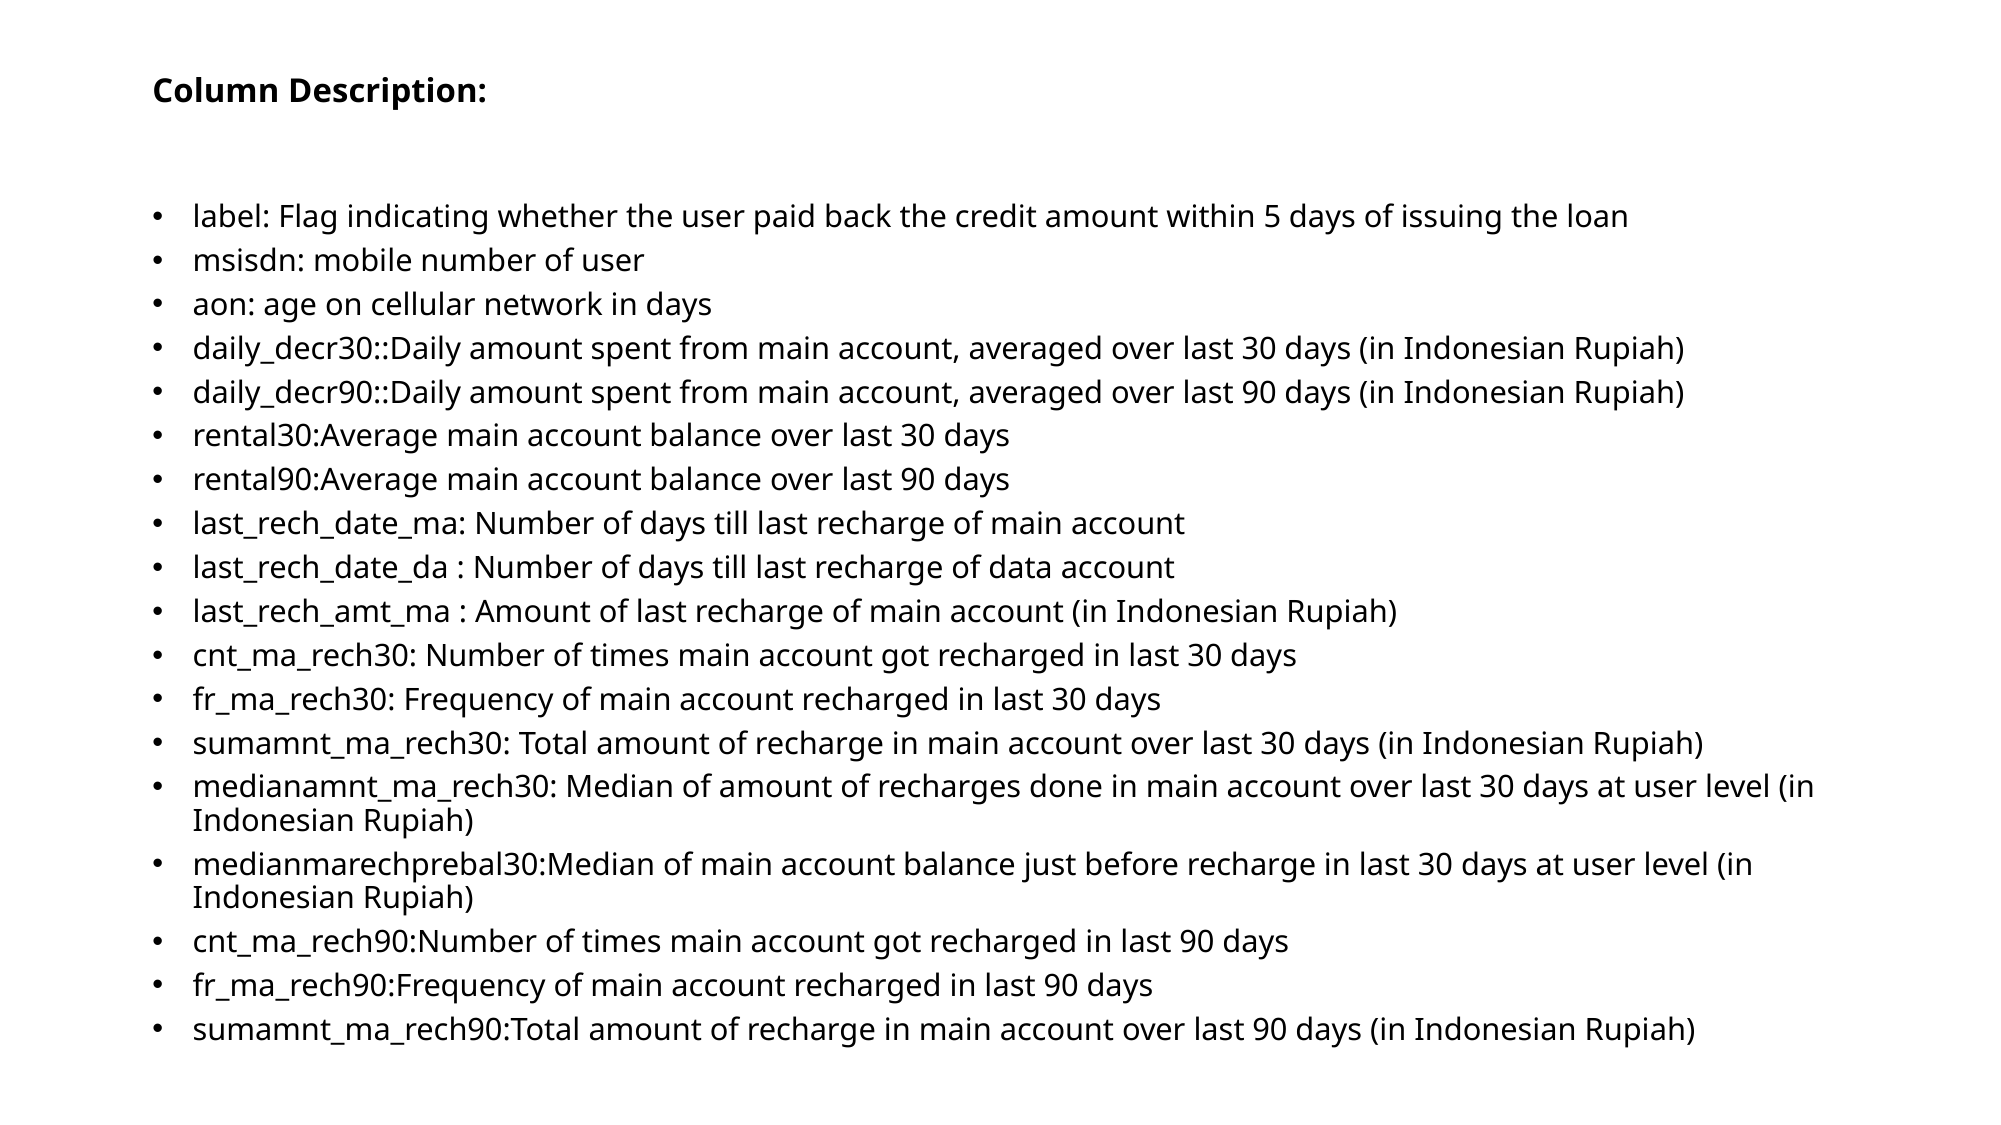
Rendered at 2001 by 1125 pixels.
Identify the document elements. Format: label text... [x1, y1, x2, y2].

list label: Flag indicating whether the user paid back the credit amount within 5 days of issuing the loan msisdn: mobile number of user aon: age on cellular network in days daily_decr30::Daily amount spent from main account, averaged over last 30 days (in Indonesian Rupiah) daily_decr90::Daily amount spent from main account, averaged over last 90 days (in Indonesian Rupiah) rental30:Average main account balance over last 30 days rental90:Average main account balance over last 90 days last_rech_date_ma: Number of days till last recharge of main account last_rech_date_da : Number of days till last recharge of data account last_rech_amt_ma : Amount of last recharge of main account (in Indonesian Rupiah) cnt_ma_rech30: Number of times main account got recharged in last 30 days fr_ma_rech30: Frequency of main account recharged in last 30 days sumamnt_ma_rech30: Total amount of recharge in main account over last 30 days (in Indonesian Rupiah) medianamnt_ma_rech30: Median of amount of recharges done in main account over last 30 days at user level (in Indonesian Rupiah) medianmarechprebal30:Median of main account balance just before recharge in last 30 days at user level (in Indonesian Rupiah) cnt_ma_rech90:Number of times main account got recharged in last 90 days fr_ma_rech90:Frequency of main account recharged in last 90 days sumamnt_ma_rech90:Total amount of recharge in main account over last 90 days (in Indonesian Rupiah) [137, 193, 1863, 1083]
title Column Description: [137, 65, 1157, 193]
